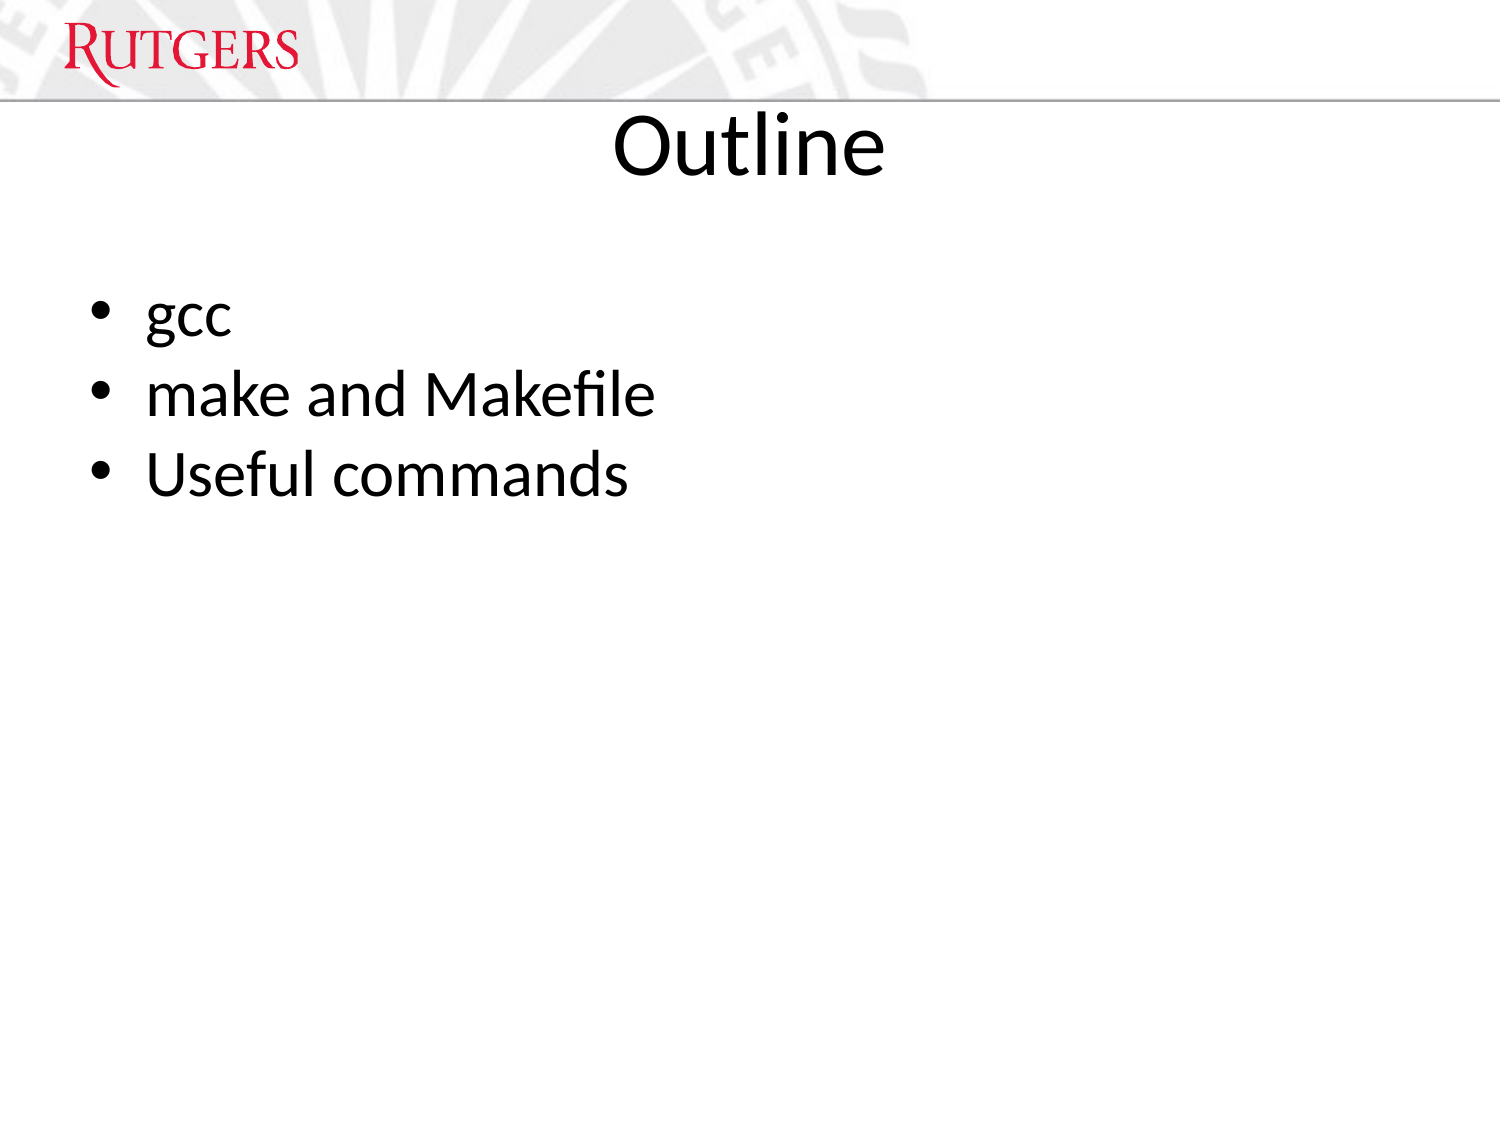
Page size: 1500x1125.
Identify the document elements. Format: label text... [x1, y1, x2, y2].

picture [0, 0, 1500, 102]
text_box gcc make and Makefile Useful commands [74, 262, 1425, 1005]
picture [136, 33, 153, 45]
text_box Outline [74, 45, 1425, 233]
picture [253, 33, 263, 45]
picture [76, 25, 90, 45]
